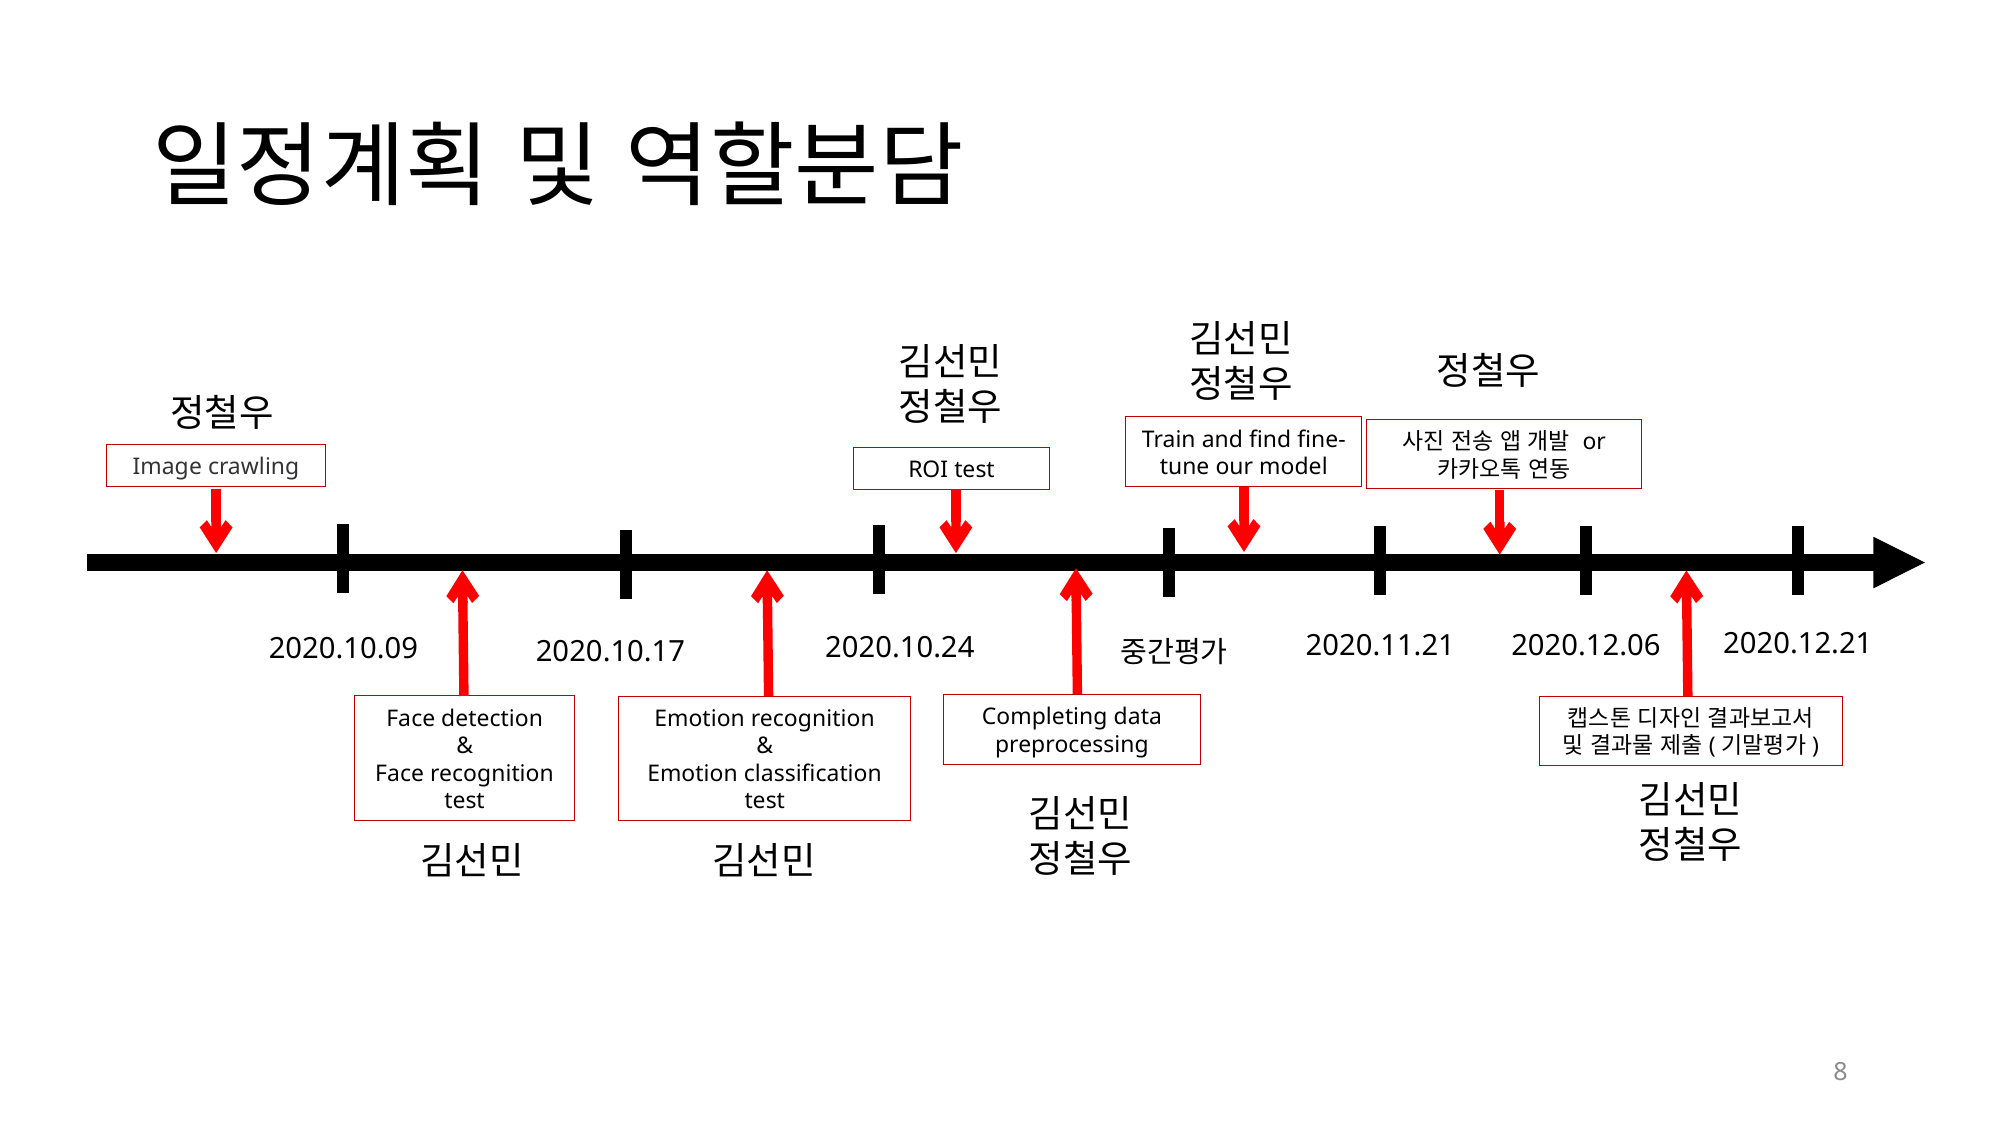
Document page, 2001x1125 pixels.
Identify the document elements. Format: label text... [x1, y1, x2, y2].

text_box 김선민 정철우 [884, 330, 1054, 436]
text_box [1580, 526, 1592, 562]
text_box [1792, 563, 1804, 595]
text_box [1580, 563, 1592, 595]
text_box Image crawling [106, 444, 326, 487]
text_box 2020.10.09 [253, 621, 433, 672]
text_box 정철우 [1422, 339, 1591, 400]
text_box Emotion recognition & Emotion classification test [618, 696, 911, 821]
text_box Completing data preprocessing [943, 694, 1201, 765]
text_box [873, 525, 885, 562]
text_box 2020.12.21 [1708, 617, 1888, 668]
title 일정계획 및 역할분담 [137, 59, 1863, 278]
text_box ROI test [853, 447, 1050, 490]
text_box 김선민 정철우 [1174, 307, 1344, 413]
text_box 2020.10.24 [810, 620, 990, 671]
text_box [1163, 528, 1175, 562]
text_box [1792, 526, 1804, 562]
text_box [337, 524, 349, 562]
text_box 김선민 정철우 [1014, 782, 1183, 888]
text_box 정철우 [155, 381, 325, 441]
text_box [1163, 563, 1175, 597]
text_box 캡스톤 디자인 결과보고서 및 결과물 제출(기말평가) [1539, 696, 1843, 766]
text_box 2020.12.06 [1496, 619, 1676, 670]
text_box [1374, 526, 1386, 562]
text_box [1374, 563, 1386, 595]
text_box [873, 563, 885, 594]
slide_number 8 [1412, 1042, 1863, 1103]
text_box Train and find fine-tune our model [1125, 416, 1362, 487]
text_box [620, 563, 632, 599]
text_box [620, 530, 632, 562]
text_box 김선민 정철우 [1623, 768, 1793, 874]
text_box 중간평가 [1105, 625, 1244, 676]
text_box [337, 563, 349, 593]
text_box 김선민 [697, 829, 867, 890]
text_box 2020.10.17 [520, 625, 700, 675]
text_box 사진 전송 앱 개발 or 카카오톡 연동 [1366, 419, 1642, 489]
text_box 2020.11.21 [1290, 619, 1470, 670]
text_box Face detection & Face recognition test [354, 695, 575, 821]
text_box 김선민 [405, 829, 575, 890]
